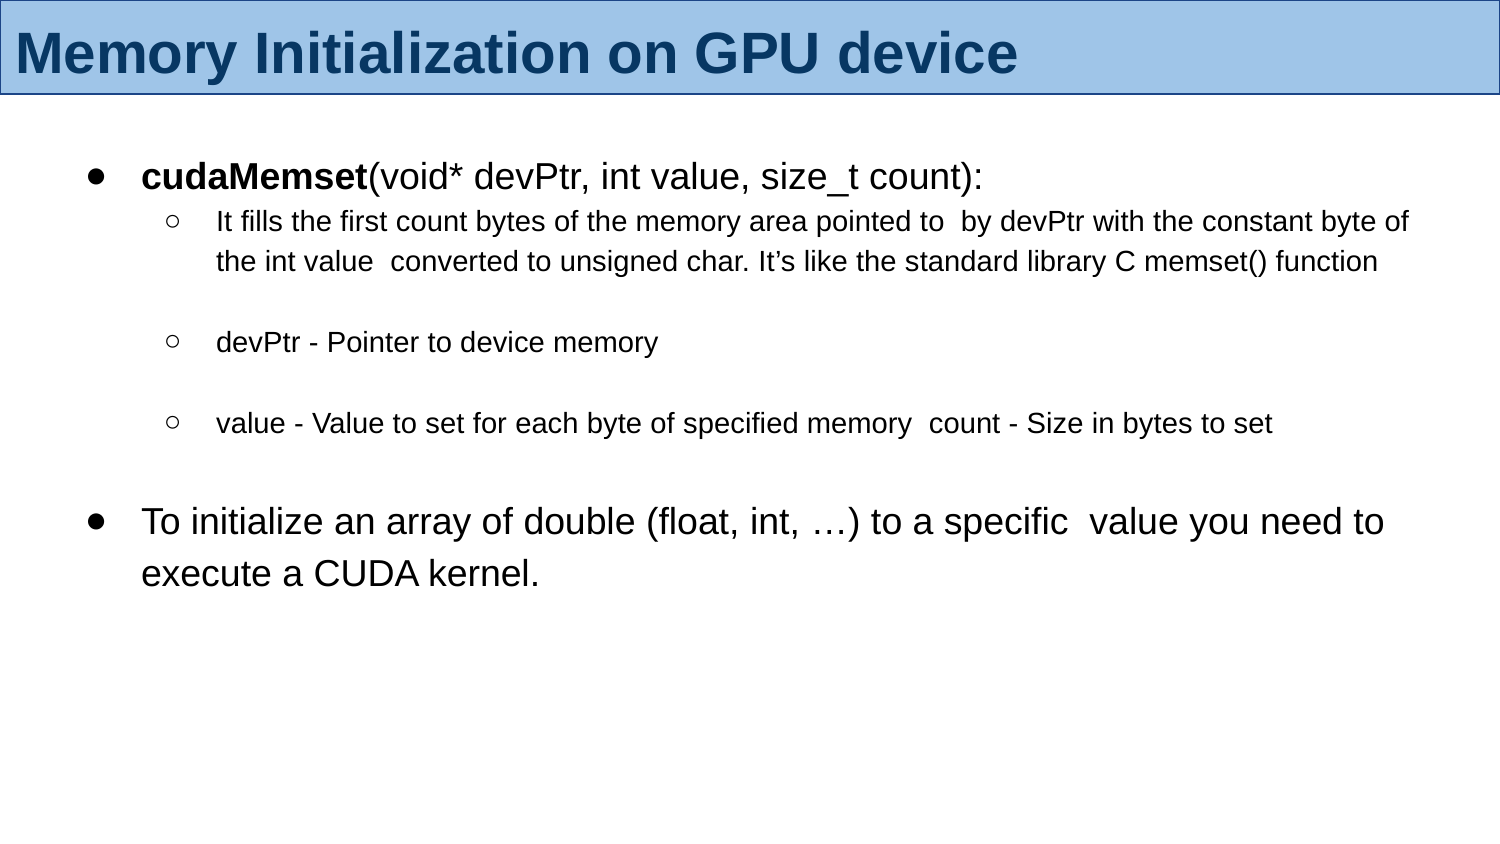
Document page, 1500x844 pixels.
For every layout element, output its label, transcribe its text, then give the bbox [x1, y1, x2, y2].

title Memory Initialization on GPU device [0, 0, 1500, 94]
list cudaMemset(void* devPtr, int value, size_t count): It fills the first count bytes of the memory area pointed to by devPtr with the constant byte of the int value converted to unsigned char. It’s like the standard library C memset() function devPtr - Pointer to device memory value - Value to set for each byte of specified memory count - Size in bytes to set To initialize an array of double (float, int, …) to a specific value you need to execute a CUDA kernel. [51, 130, 1449, 812]
